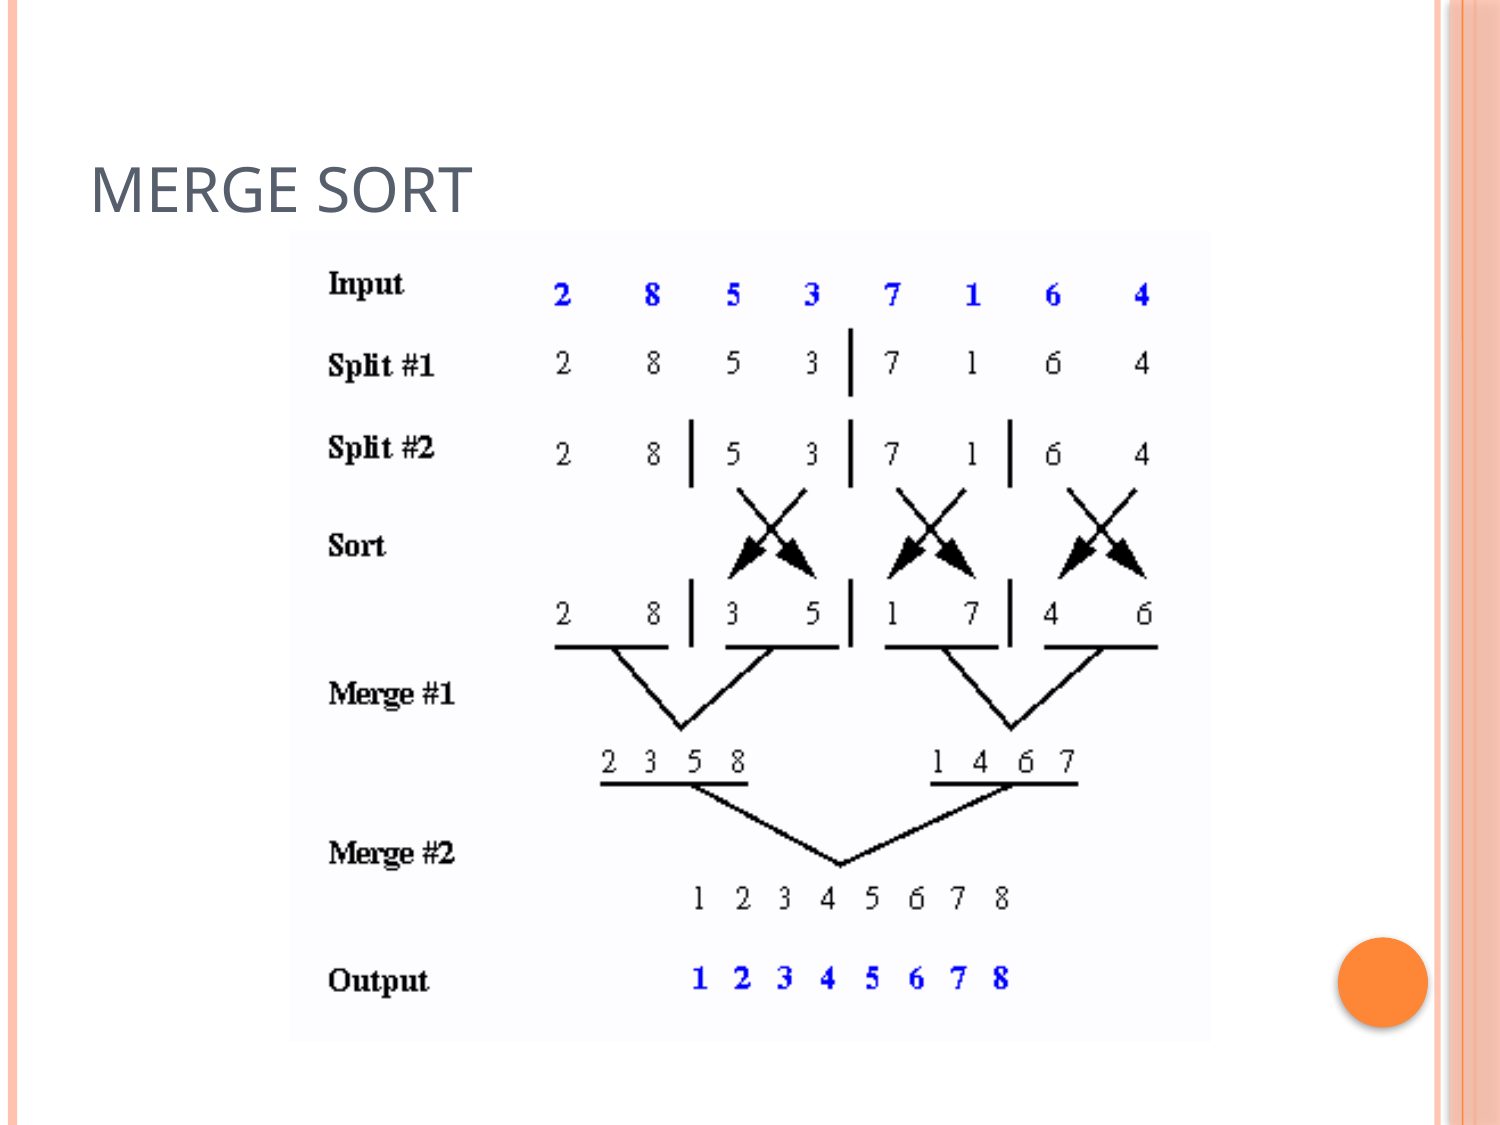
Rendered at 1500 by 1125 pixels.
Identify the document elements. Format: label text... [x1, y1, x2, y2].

title Merge Sort [75, 45, 1300, 233]
picture [288, 231, 1212, 1043]
